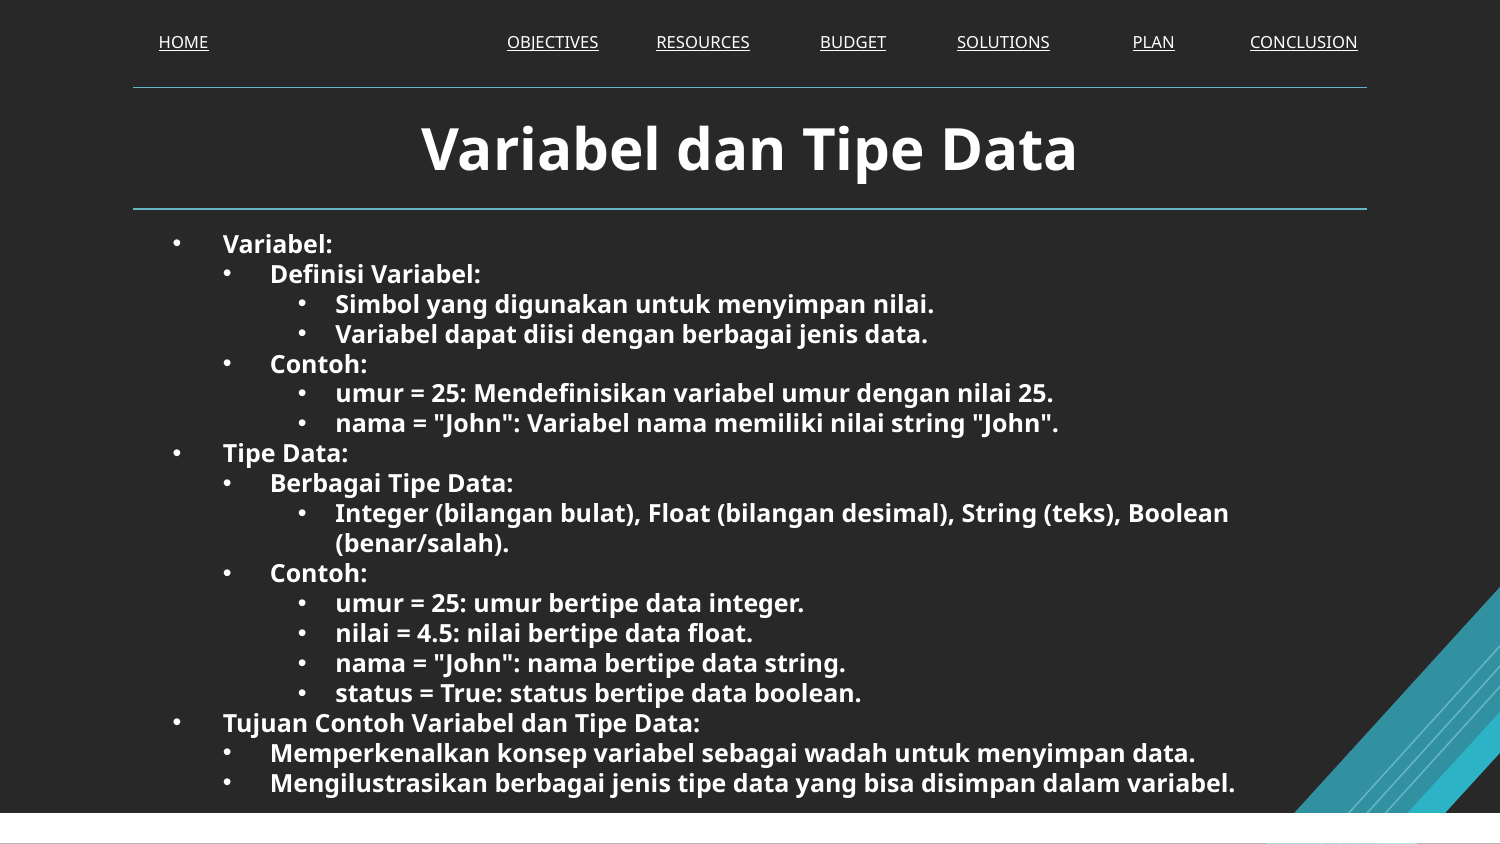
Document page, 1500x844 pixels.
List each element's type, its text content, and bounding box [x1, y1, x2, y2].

text_box CONCLUSION [1237, 30, 1371, 57]
text_box PLAN [1087, 30, 1221, 57]
subtitle Variabel: Definisi Variabel: Simbol yang digunakan untuk menyimpan nilai. Variabel dapat diisi dengan berbagai jenis data. Contoh: umur = 25: Mendefinisikan variabel umur dengan nilai 25. nama = "John": Variabel nama memiliki nilai string "John". Tipe Data: Berbagai Tipe Data: Integer (bilangan bulat), Float (bilangan desimal), String (teks), Boolean (benar/salah). Contoh: umur = 25: umur bertipe data integer. nilai = 4.5: nilai bertipe data float. nama = "John": nama bertipe data string. status = True: status bertipe data boolean. Tujuan Contoh Variabel dan Tipe Data: Memperkenalkan konsep variabel sebagai wadah untuk menyimpan data. Mengilustrasikan berbagai jenis tipe data yang bisa disimpan dalam variabel. [132, 213, 1371, 694]
title Variabel dan Tipe Data [118, 97, 1382, 192]
text_box HOME [117, 30, 250, 57]
text_box SOLUTIONS [937, 30, 1070, 57]
text_box BUDGET [786, 30, 920, 57]
text_box OBJECTIVES [486, 30, 620, 57]
text_box RESOURCES [636, 30, 770, 57]
